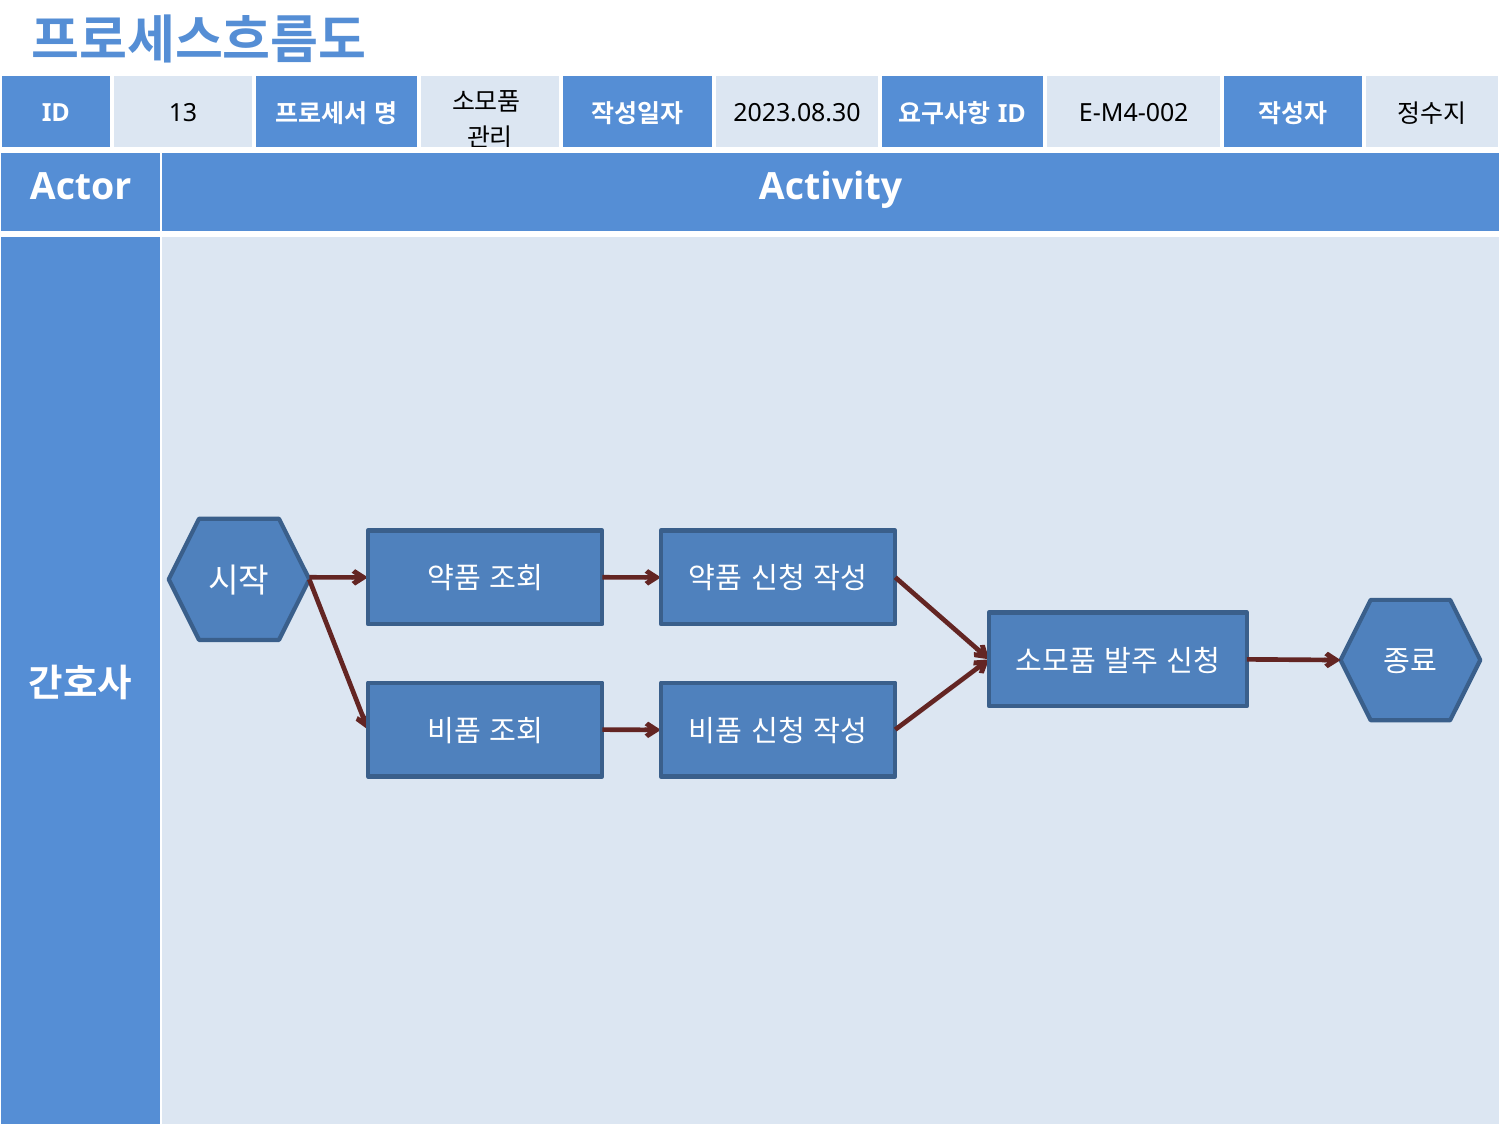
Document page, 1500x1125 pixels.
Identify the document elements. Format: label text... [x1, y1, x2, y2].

text_box 비품 조회 [366, 681, 604, 779]
table_header E-M4-002 [1047, 76, 1220, 147]
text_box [895, 659, 990, 730]
table_header Activity [162, 153, 1499, 231]
table_header Actor [1, 153, 160, 231]
table_header 프로세서 명 [256, 76, 417, 147]
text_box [895, 577, 990, 659]
table_header 소모품 관리 [421, 76, 559, 147]
text_box 약품 조회 [366, 528, 604, 626]
table_header 작성일자 [563, 76, 712, 147]
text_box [309, 579, 369, 730]
text_box 시작 [166, 516, 310, 643]
text_box 소모품 발주 신청 [993, 610, 1249, 708]
table_header 작성자 [1224, 76, 1362, 147]
table_header 2023.08.30 [716, 76, 878, 147]
text_box 프로세스흐름도 [17, 0, 382, 72]
table_cell [162, 237, 1499, 1124]
table_header 정수지 [1366, 76, 1498, 147]
text_box 약품 신청 작성 [659, 528, 897, 626]
text_box 종료 [1339, 597, 1483, 723]
table_cell 간호사 [1, 237, 160, 1124]
table_header 13 [114, 76, 252, 147]
table_header ID [2, 76, 110, 147]
table_header 요구사항ID [882, 76, 1043, 147]
text_box 비품 신청 작성 [659, 681, 897, 779]
